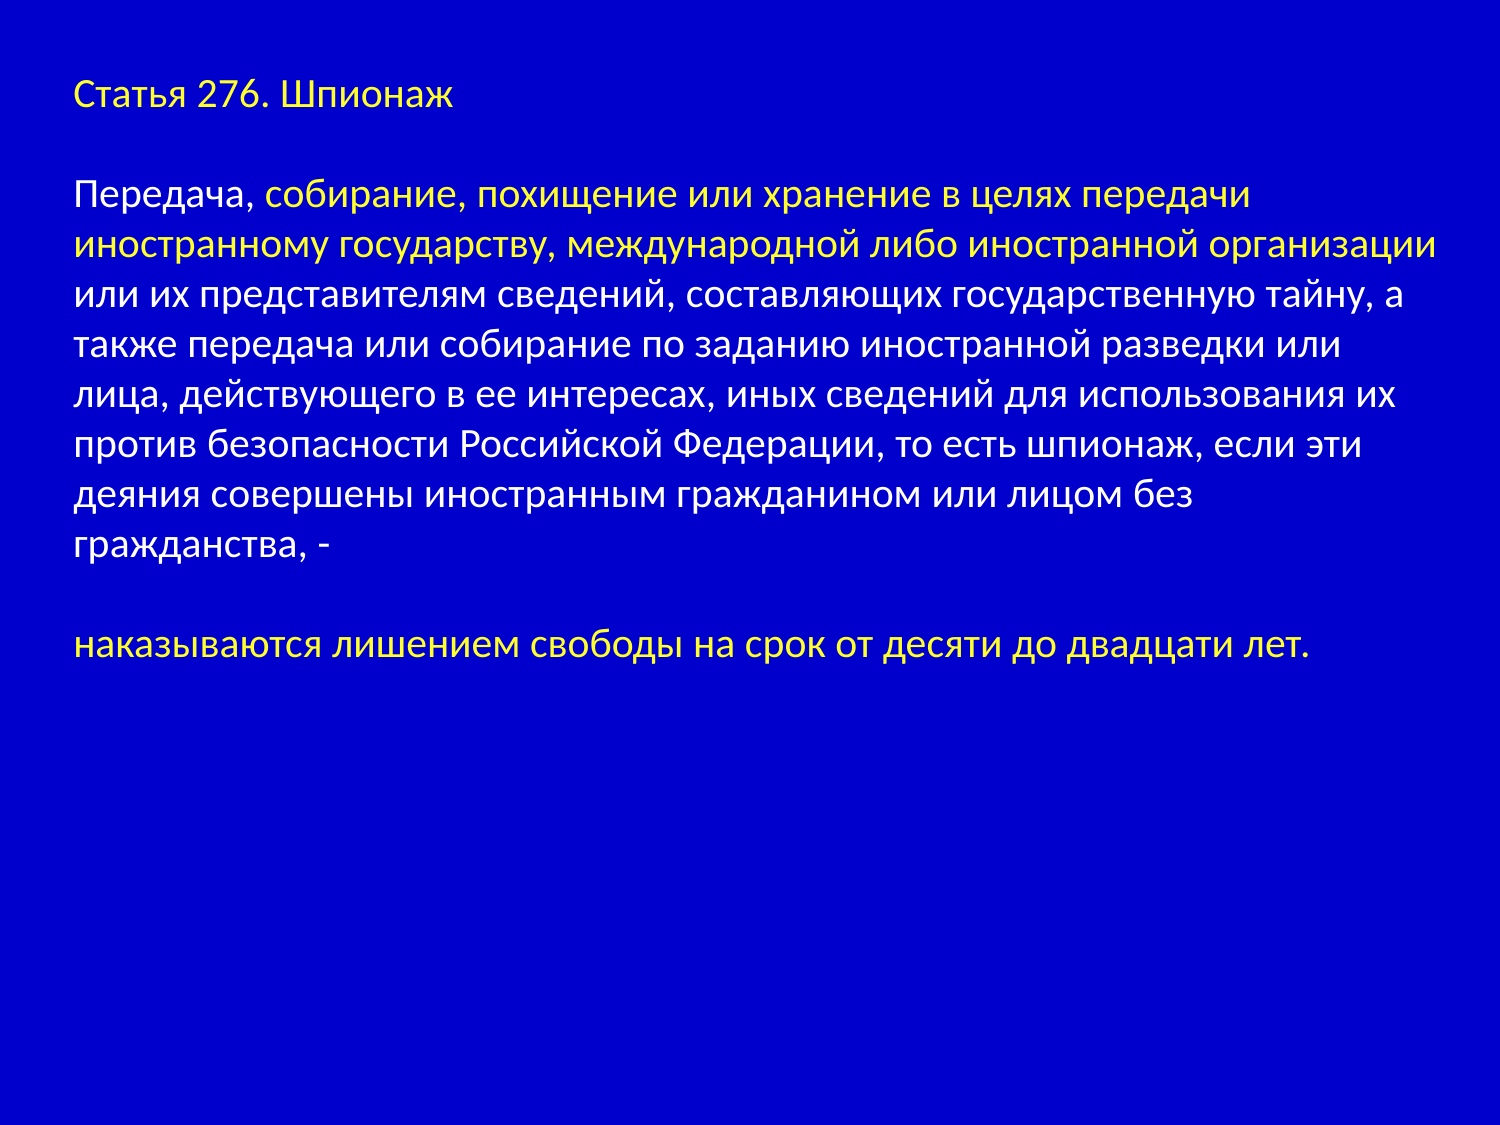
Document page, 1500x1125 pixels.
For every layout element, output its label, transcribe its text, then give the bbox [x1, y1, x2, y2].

text_box Статья 276. Шпионаж Передача, собирание, похищение или хранение в целях передачи иностранному государству, международной либо иностранной организации или их представителям сведений, составляющих государственную тайну, а также передача или собирание по заданию иностранной разведки или лица, действующего в ее интересах, иных сведений для использования их против безопасности Российской Федерации, то есть шпионаж, если эти деяния совершены иностранным гражданином или лицом без гражданства, - наказываются лишением свободы на срок от десяти до двадцати лет. [58, 58, 1453, 724]
